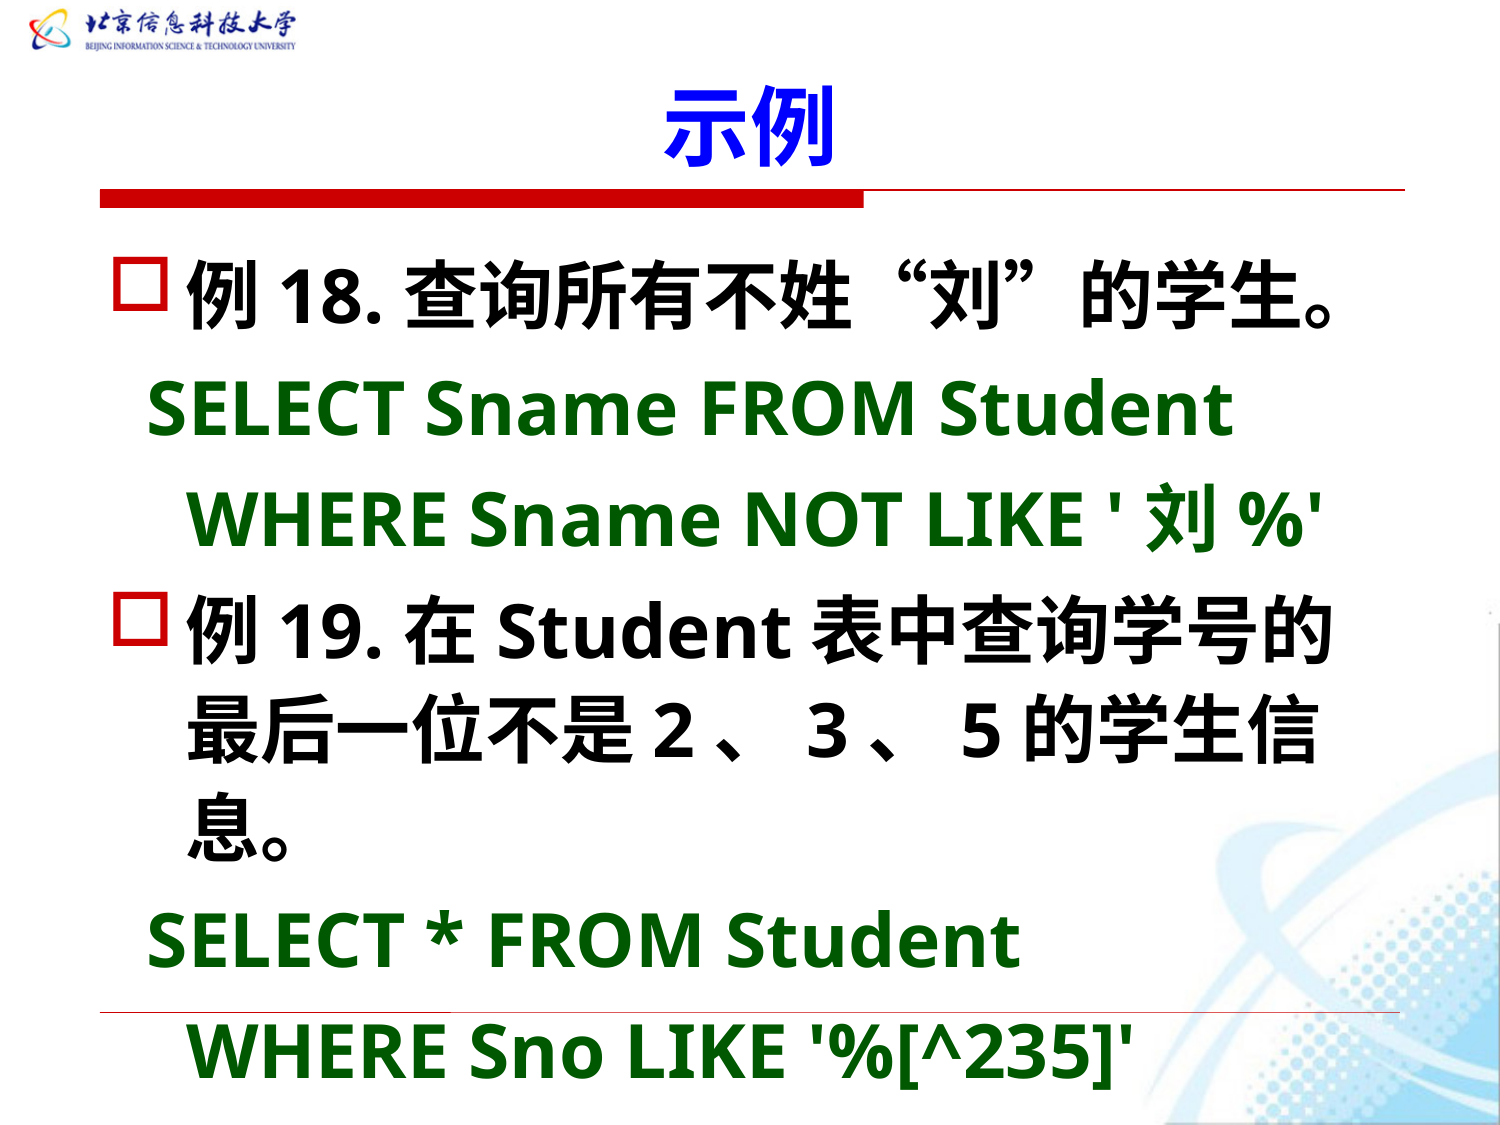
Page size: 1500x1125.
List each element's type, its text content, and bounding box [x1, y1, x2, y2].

list 例18.查询所有不姓“刘”的学生。 SELECT Sname FROM Student WHERE Sname NOT LIKE '刘%' 例19.在Student表中查询学号的最后一位不是2、3、5的学生信息。 SELECT * FROM Student WHERE Sno LIKE '%[^235]' [92, 231, 1406, 1000]
title 示例 [93, 49, 1407, 185]
picture [0, 0, 1500, 1125]
slide_number [99, 1024, 432, 1103]
slide_number [1074, 1024, 1401, 1103]
